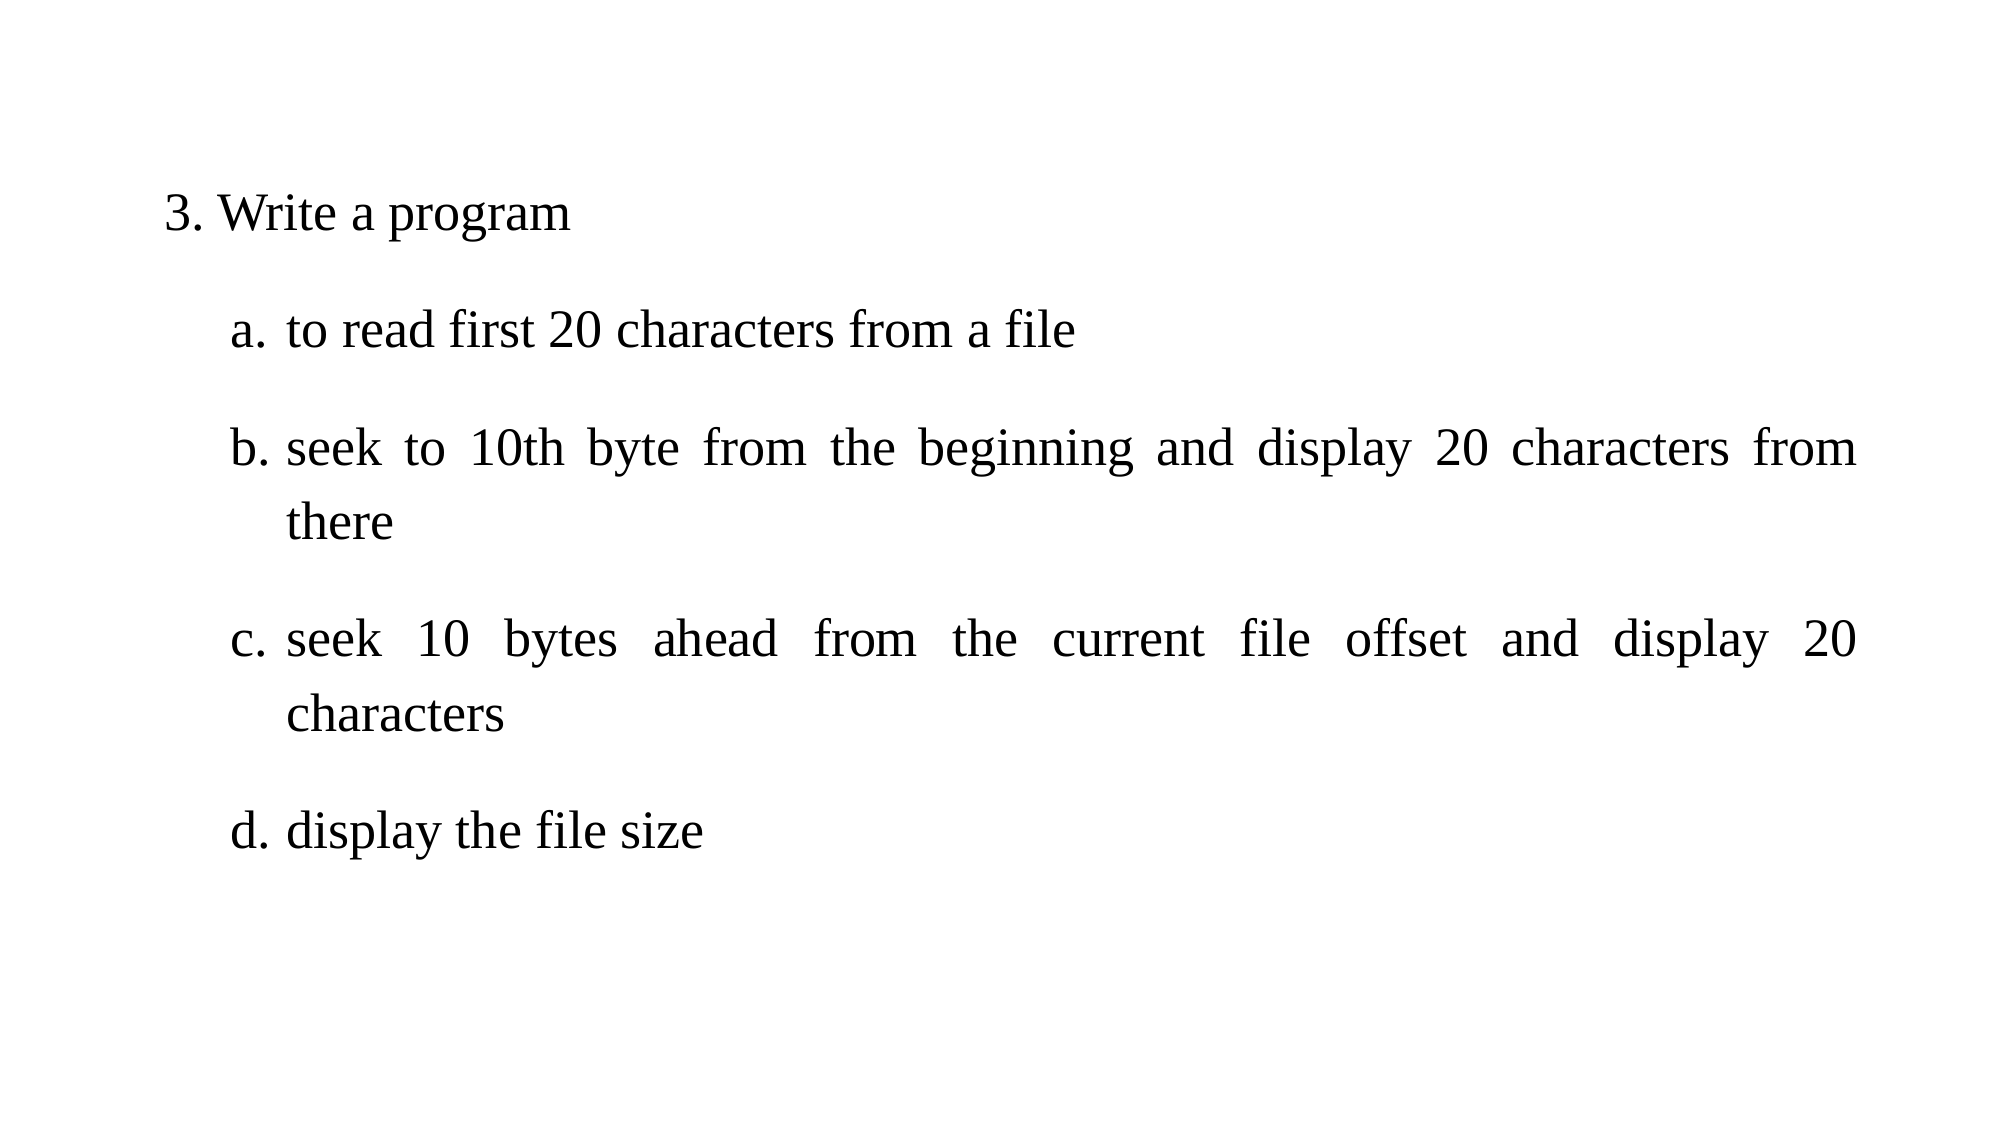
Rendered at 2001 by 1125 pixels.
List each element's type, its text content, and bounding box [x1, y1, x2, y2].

list 3. Write a program to read first 20 characters from a file seek to 10th byte from the beginning and display 20 characters from there seek 10 bytes ahead from the current file offset and display 20 characters display the file size [149, 159, 1875, 874]
